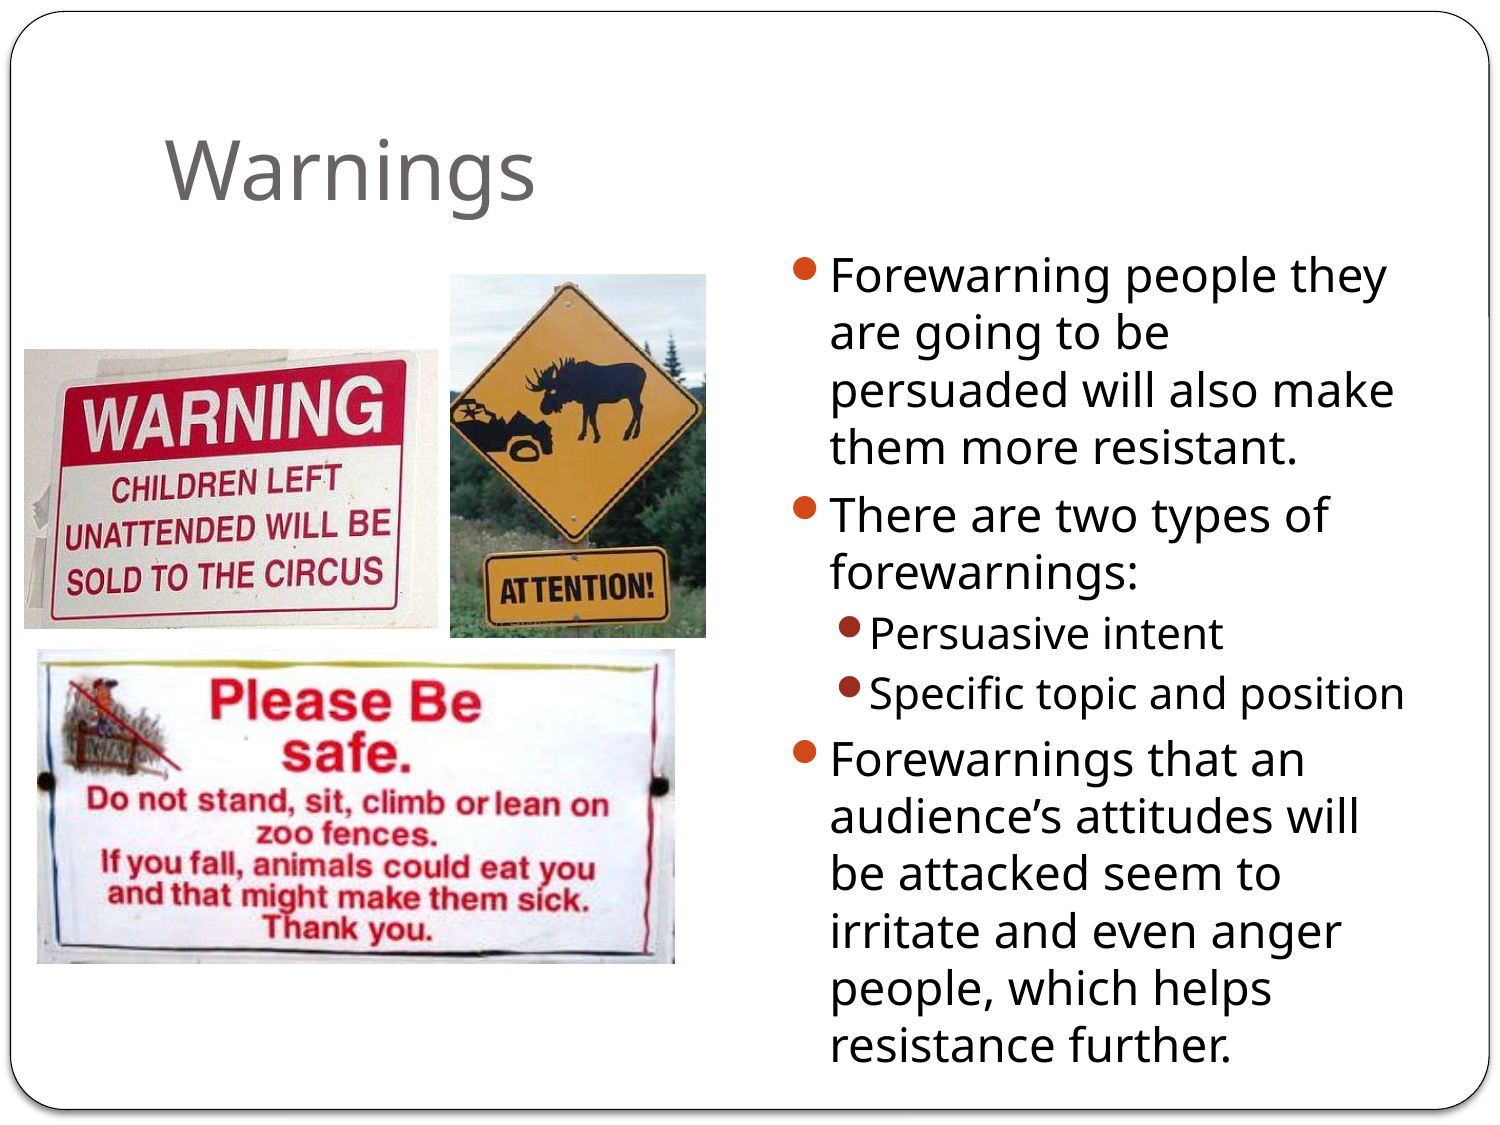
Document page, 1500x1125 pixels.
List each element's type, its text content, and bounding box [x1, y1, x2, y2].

title Warnings [150, 45, 1425, 233]
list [449, 274, 706, 638]
list Forewarning people they are going to be persuaded will also make them more resistant. There are two types of forewarnings: Persuasive intent Specific topic and position Forewarnings that an audience’s attitudes will be attacked seem to irritate and even anger people, which helps resistance further. [774, 237, 1425, 1100]
picture [37, 649, 676, 965]
picture [24, 349, 438, 629]
